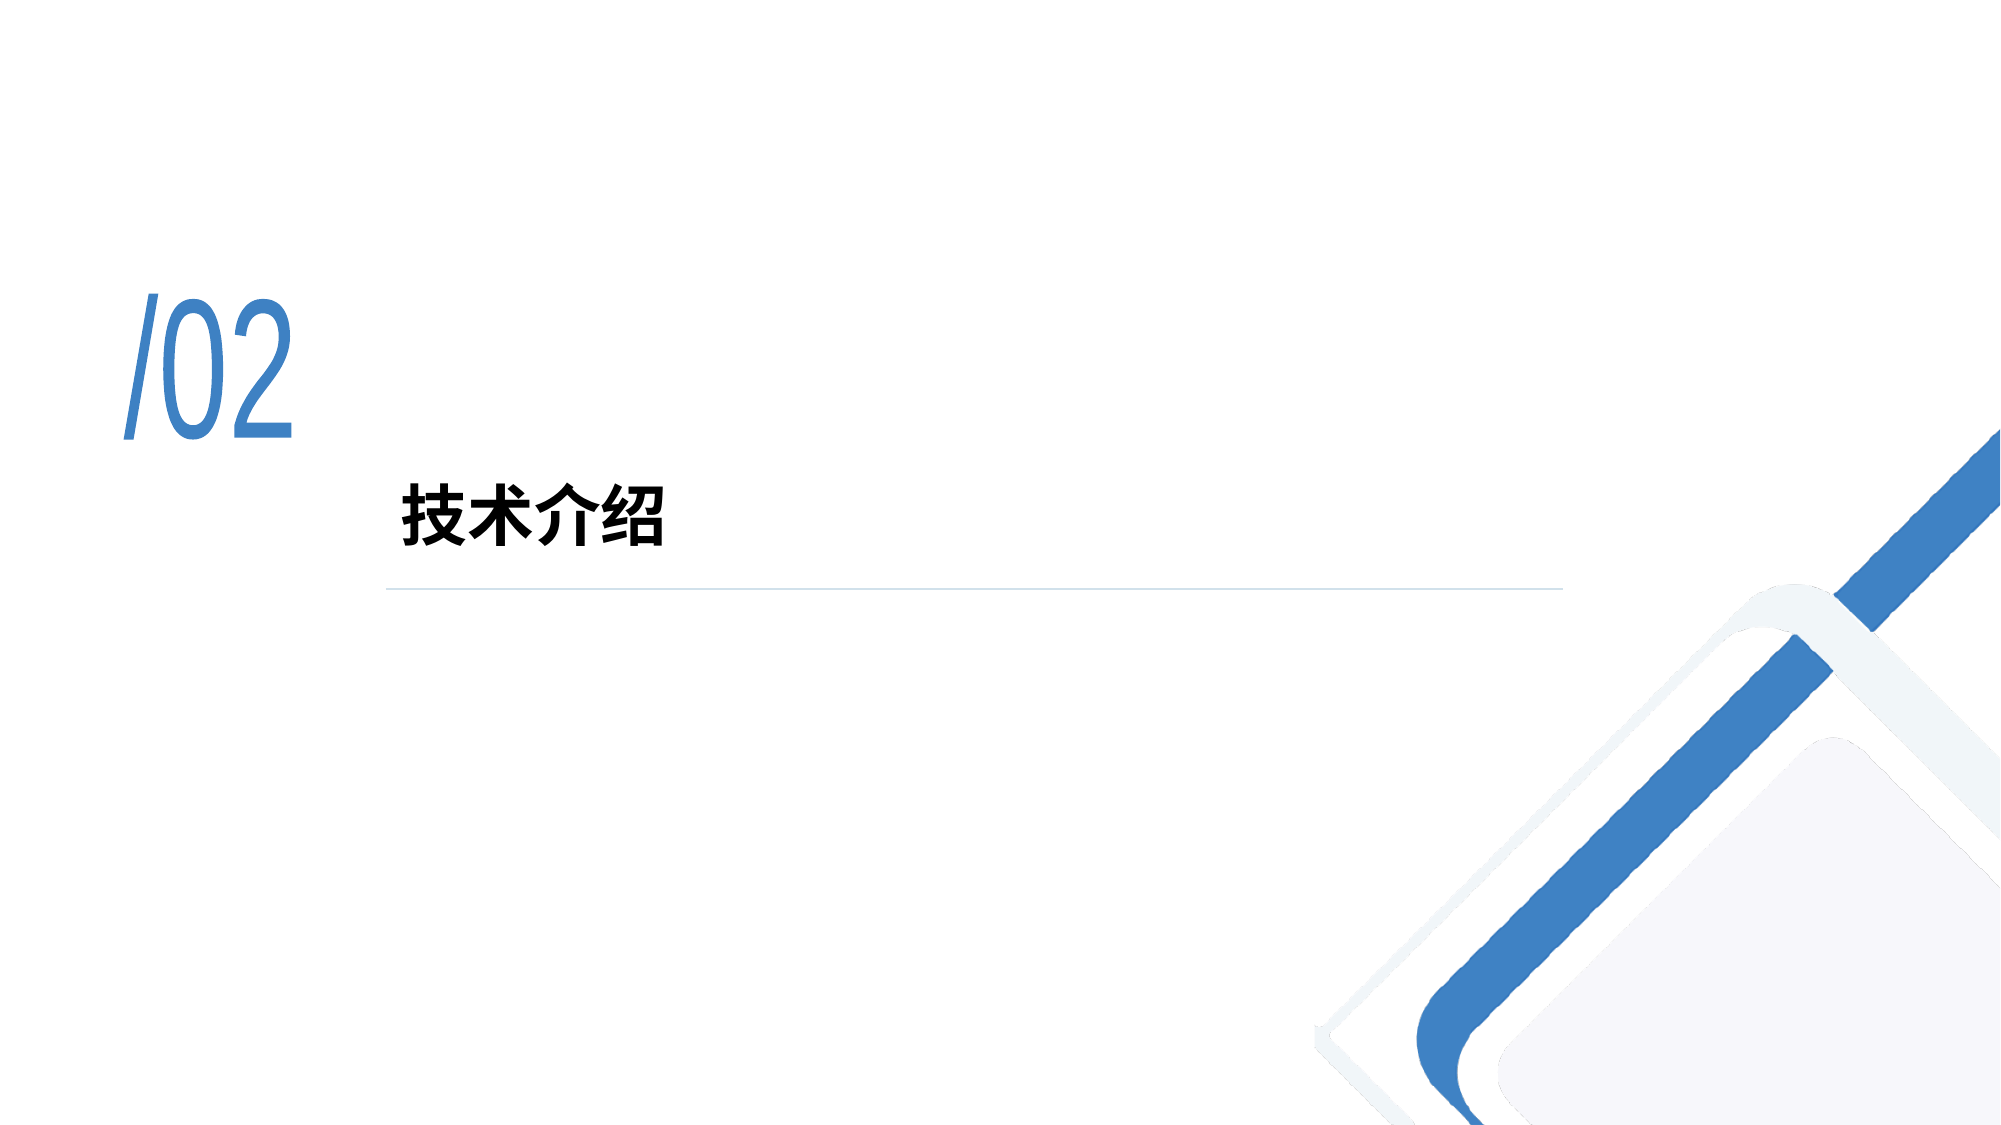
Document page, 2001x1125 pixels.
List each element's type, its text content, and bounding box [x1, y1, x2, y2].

title 技术介绍 [385, 415, 1275, 563]
picture [1314, 2, 2001, 1123]
